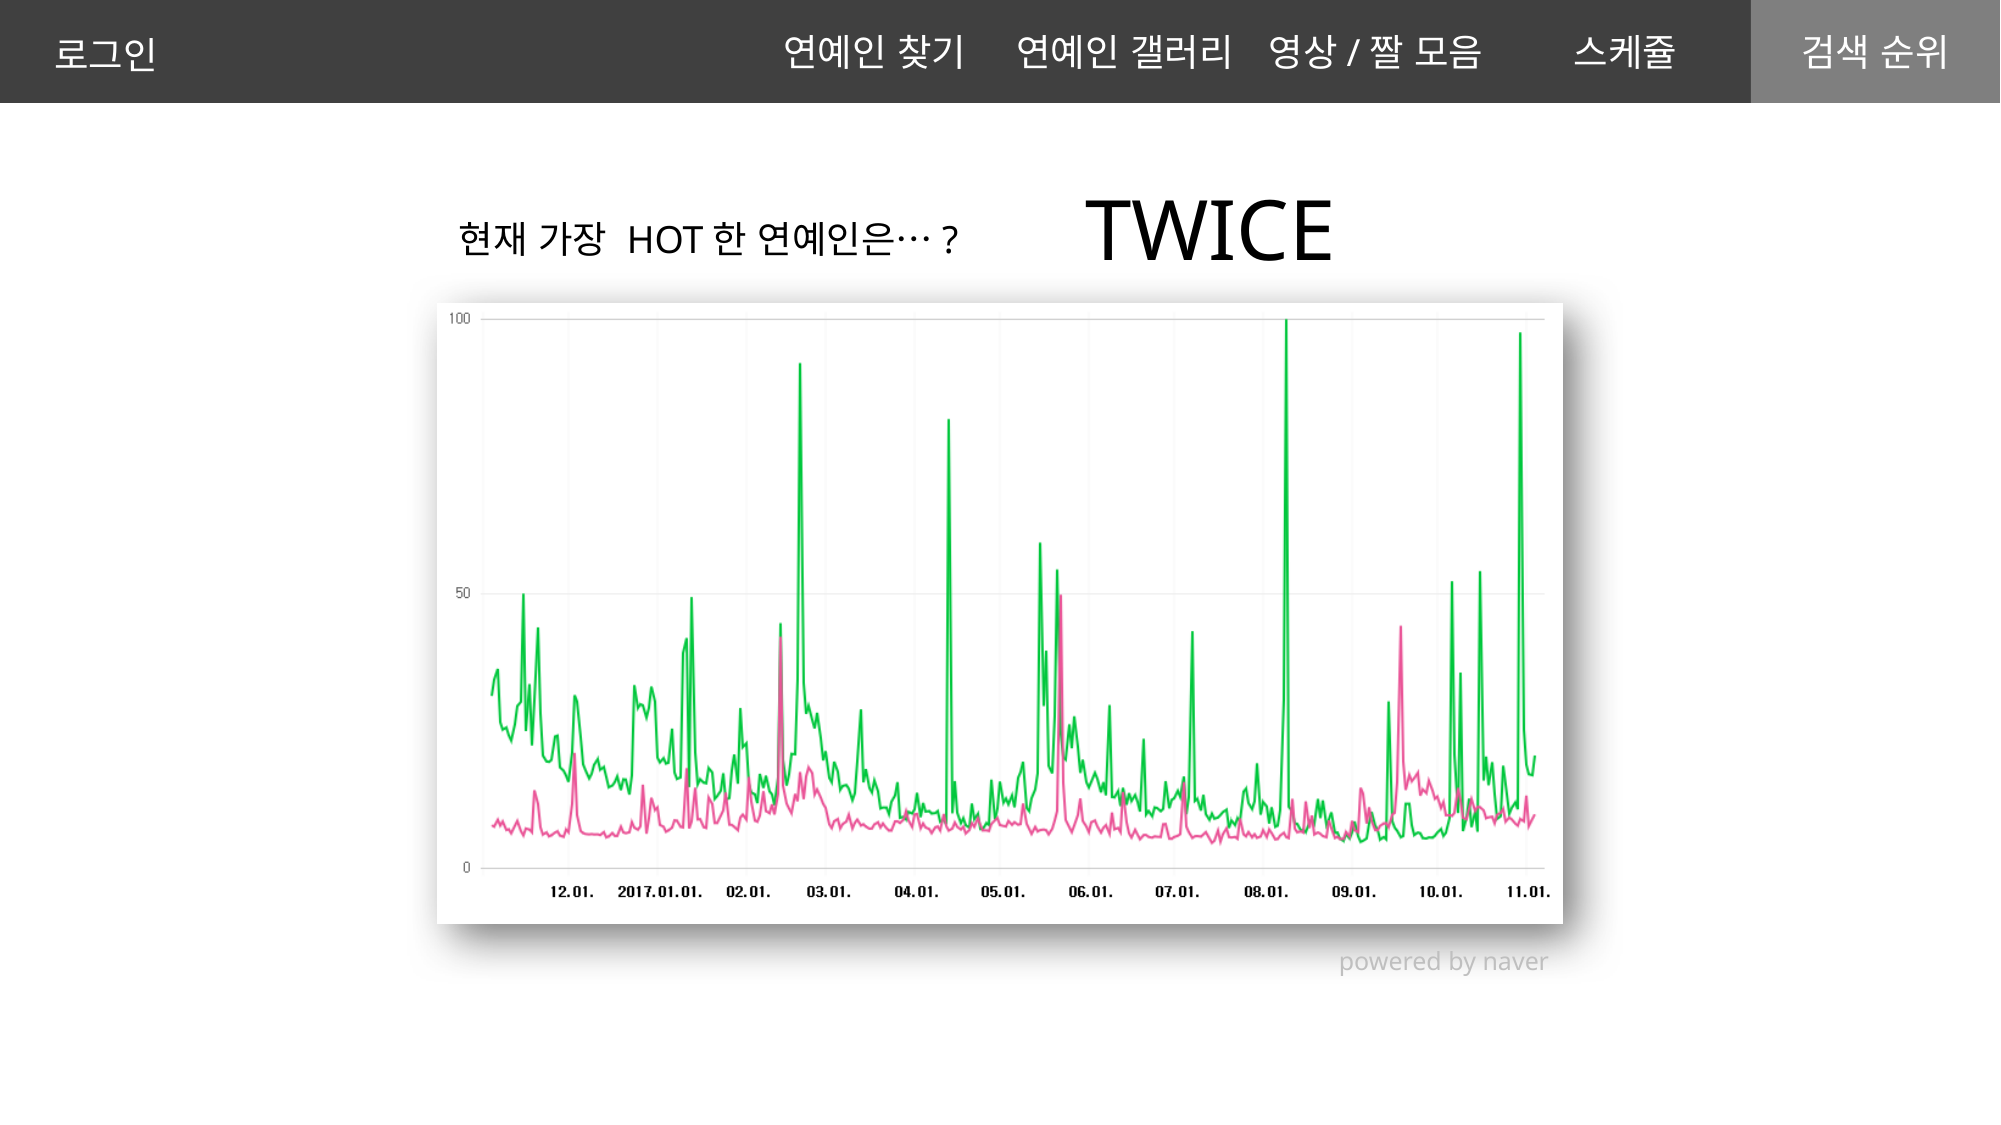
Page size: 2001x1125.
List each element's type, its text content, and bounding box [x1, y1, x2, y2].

picture [437, 303, 1563, 924]
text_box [0, 0, 2000, 104]
text_box powered by naver [1323, 938, 1564, 983]
text_box 현재 가장 HOT한 연예인은…? [444, 208, 974, 268]
text_box TWICE [1070, 170, 1351, 285]
